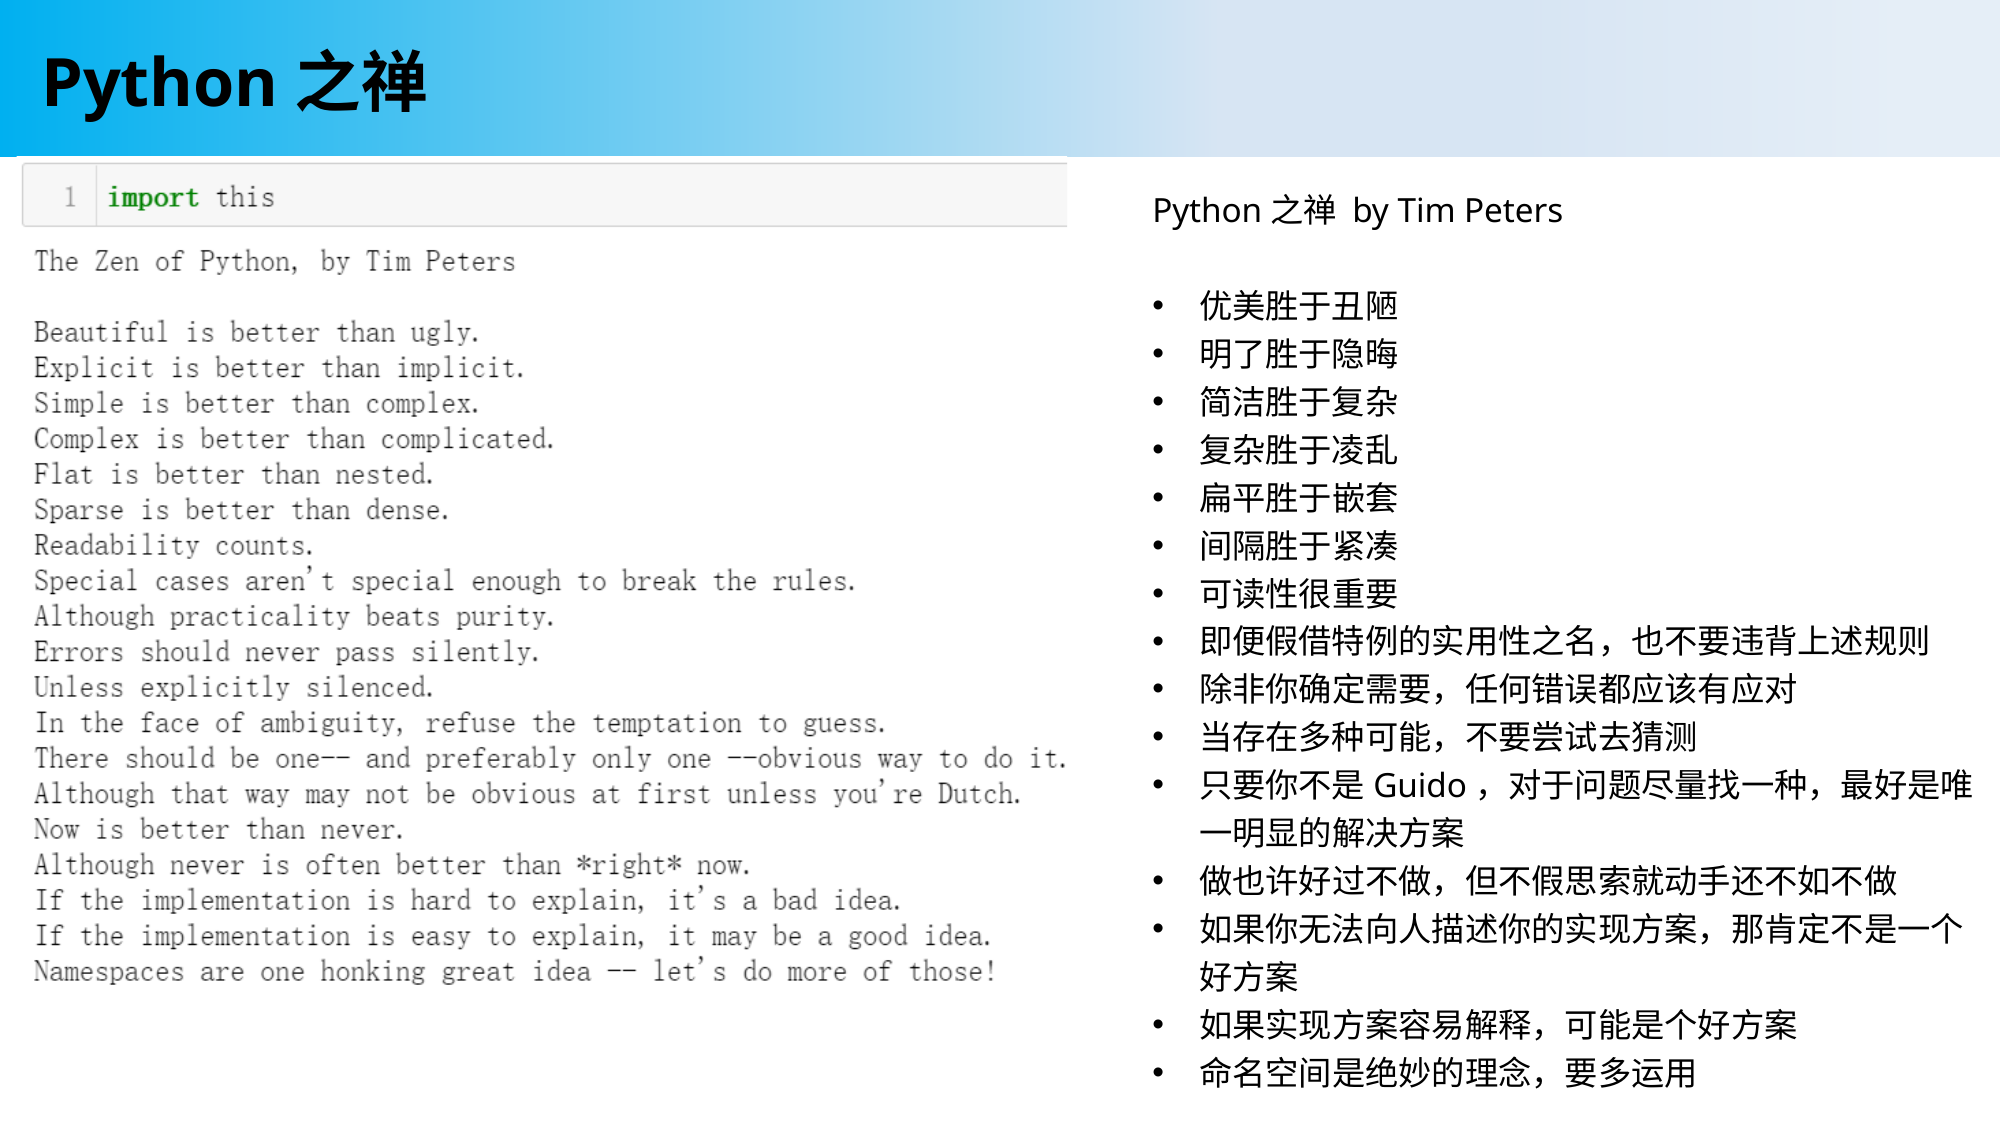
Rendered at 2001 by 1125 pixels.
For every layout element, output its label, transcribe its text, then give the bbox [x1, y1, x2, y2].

text_box Python之禅 by Tim Peters 优美胜于丑陋 明了胜于隐晦 简洁胜于复杂 复杂胜于凌乱 扁平胜于嵌套 间隔胜于紧凑 可读性很重要 即便假借特例的实用性之名，也不要违背上述规则 除非你确定需要，任何错误都应该有应对 当存在多种可能，不要尝试去猜测 只要你不是Guido，对于问题尽量找一种，最好是唯一明显的解决方案 做也许好过不做，但不假思索就动手还不如不做 如果你无法向人描述你的实现方案，那肯定不是一个好方案 如果实现方案容易解释，可能是个好方案 命名空间是绝妙的理念，要多运用 [1137, 174, 2000, 1099]
picture [48, 60, 79, 105]
picture [16, 0, 2000, 989]
